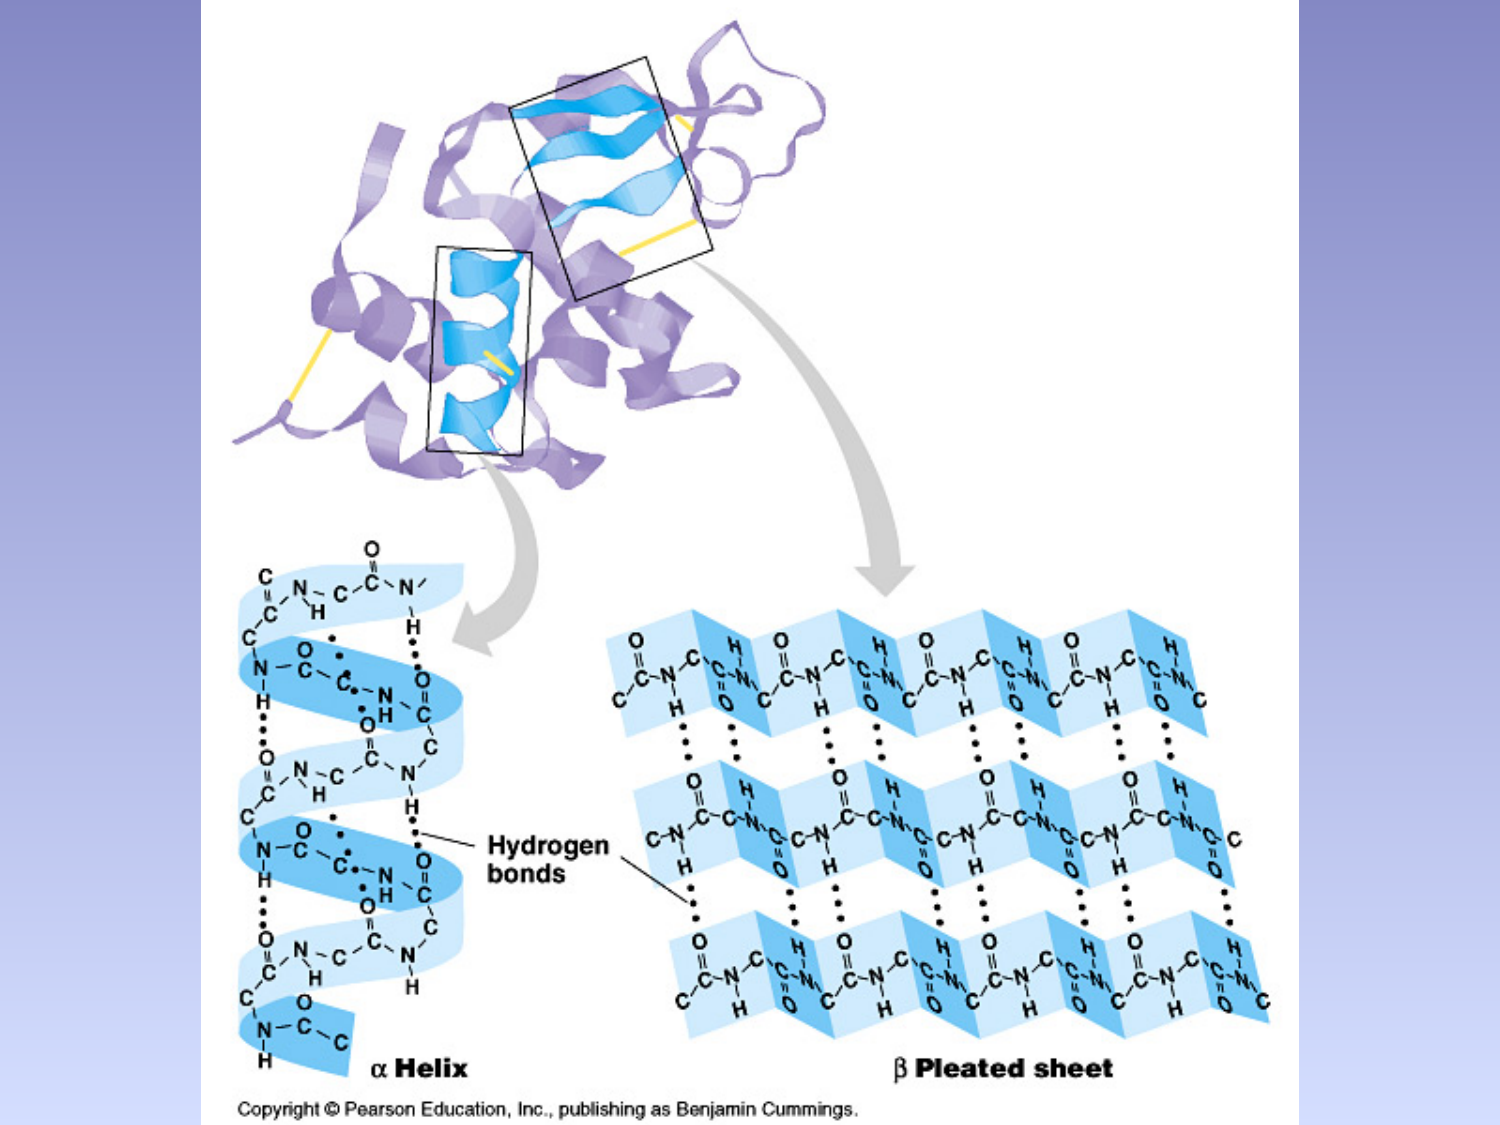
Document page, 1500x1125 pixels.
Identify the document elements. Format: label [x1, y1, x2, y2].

picture [201, 0, 1299, 1125]
